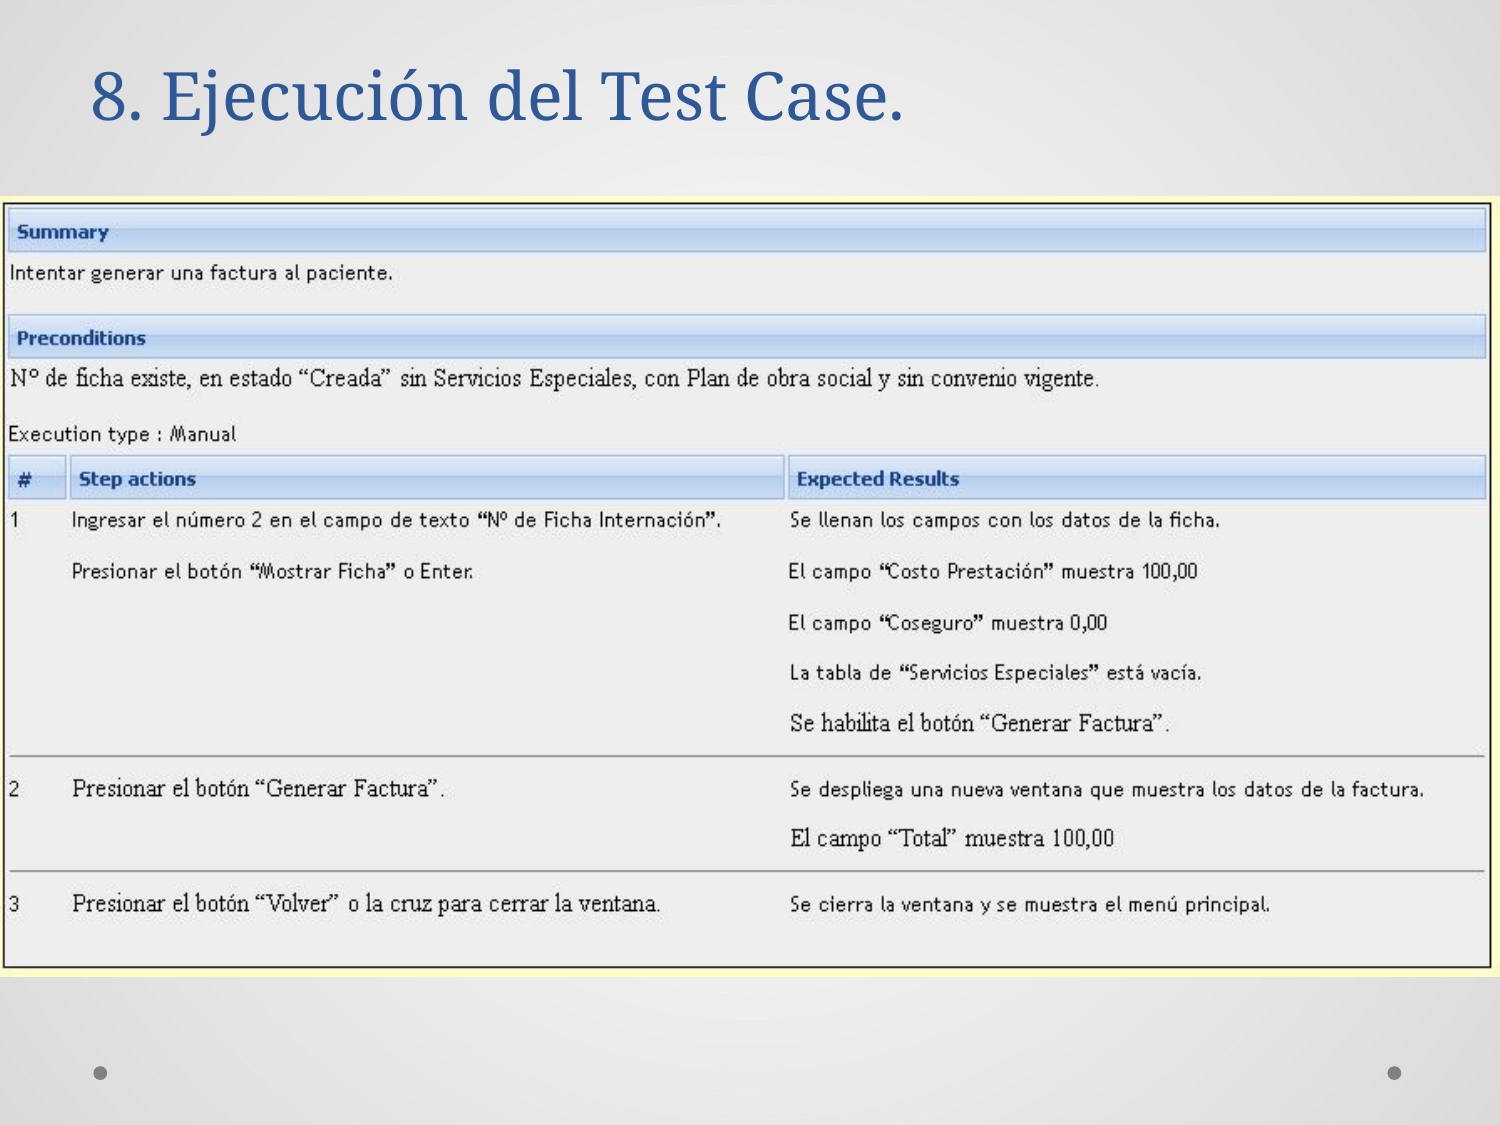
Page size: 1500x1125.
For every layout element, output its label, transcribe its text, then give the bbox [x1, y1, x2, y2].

title 8. Ejecución del Test Case. [75, 0, 1425, 194]
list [0, 196, 1500, 977]
